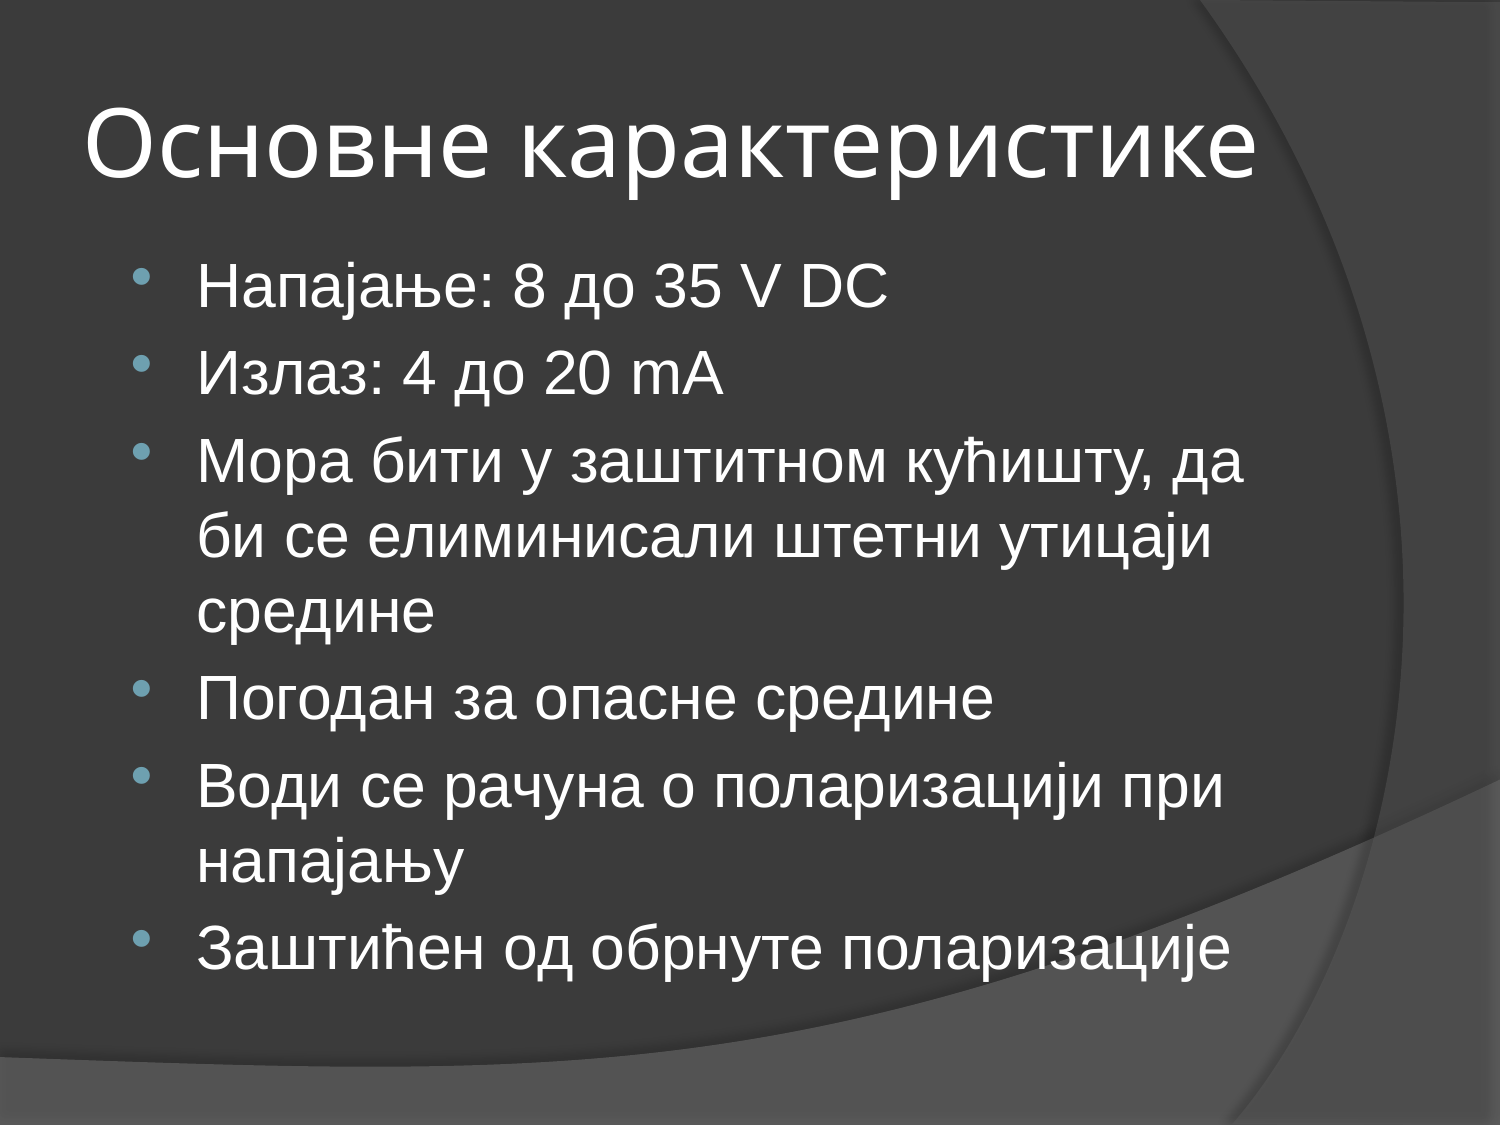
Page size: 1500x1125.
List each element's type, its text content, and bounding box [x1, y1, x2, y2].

list Напајање: 8 до 35 V DC Излаз: 4 до 20 mA Мора бити у заштитном кућишту, да би се елиминисали штетни утицаји средине Погодан за опасне средине Води се рачуна о поларизацији при напајању Заштићен од обрнуте поларизације [112, 237, 1338, 1050]
title Основне карактеристике [75, 45, 1300, 233]
